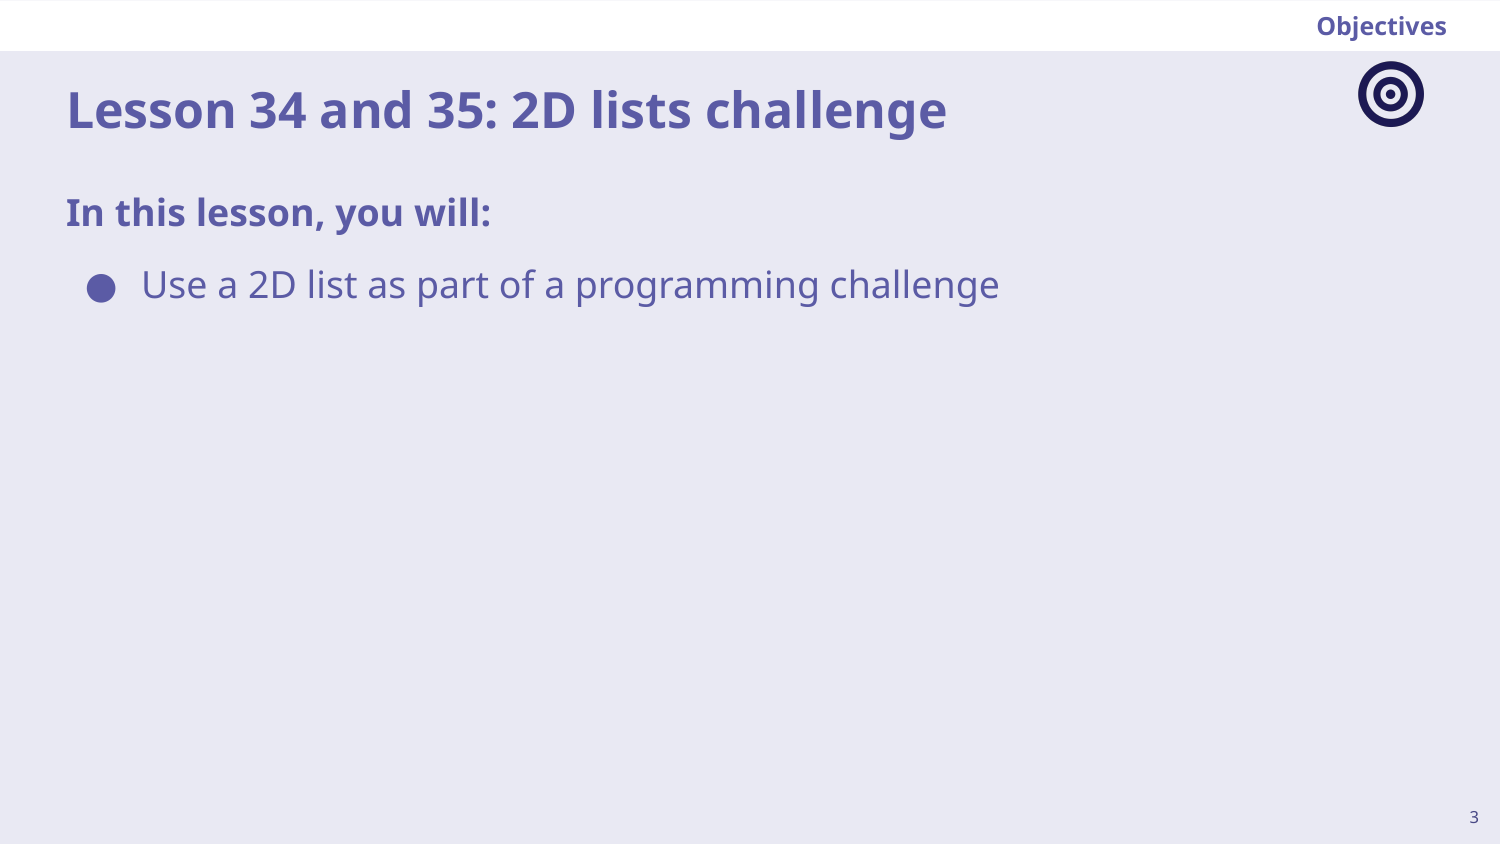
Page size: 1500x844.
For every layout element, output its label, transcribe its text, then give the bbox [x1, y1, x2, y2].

slide_number ‹#› [1448, 792, 1500, 844]
picture [1356, 59, 1426, 129]
subtitle Objectives [862, 0, 1448, 52]
list In this lesson, you will: Use a 2D list as part of a programming challenge [51, 167, 1449, 793]
title Lesson 34 and 35: 2D lists challenge [51, 51, 1449, 167]
